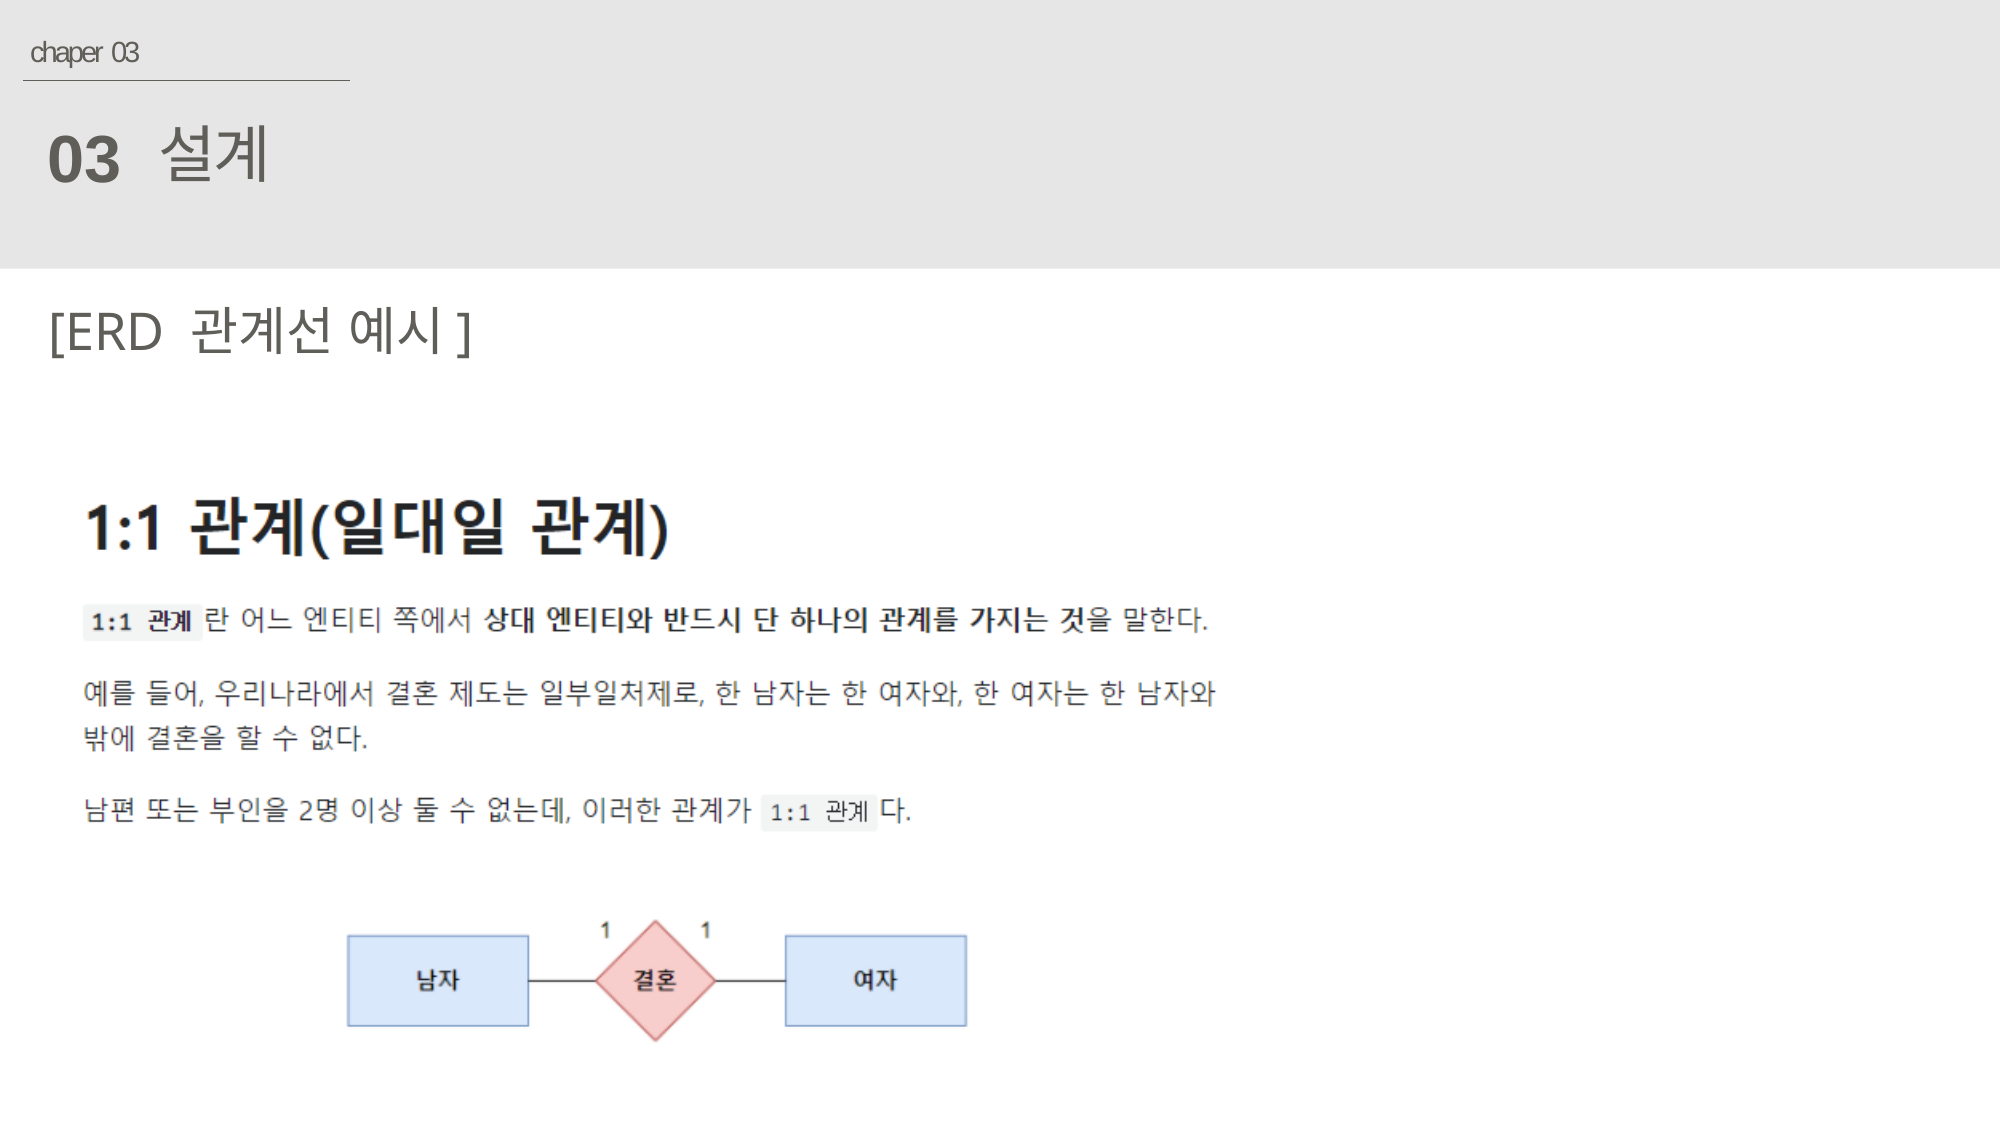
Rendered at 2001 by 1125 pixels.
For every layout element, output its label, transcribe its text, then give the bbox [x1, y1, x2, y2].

text_box 03 [32, 108, 137, 204]
text_box chaper 03 [15, 25, 156, 76]
picture [48, 454, 1305, 1083]
text_box [ERD 관계선 예시] [33, 291, 508, 369]
text_box [0, 0, 2000, 270]
text_box [16, 285, 1981, 1099]
text_box 설계 [144, 107, 286, 198]
